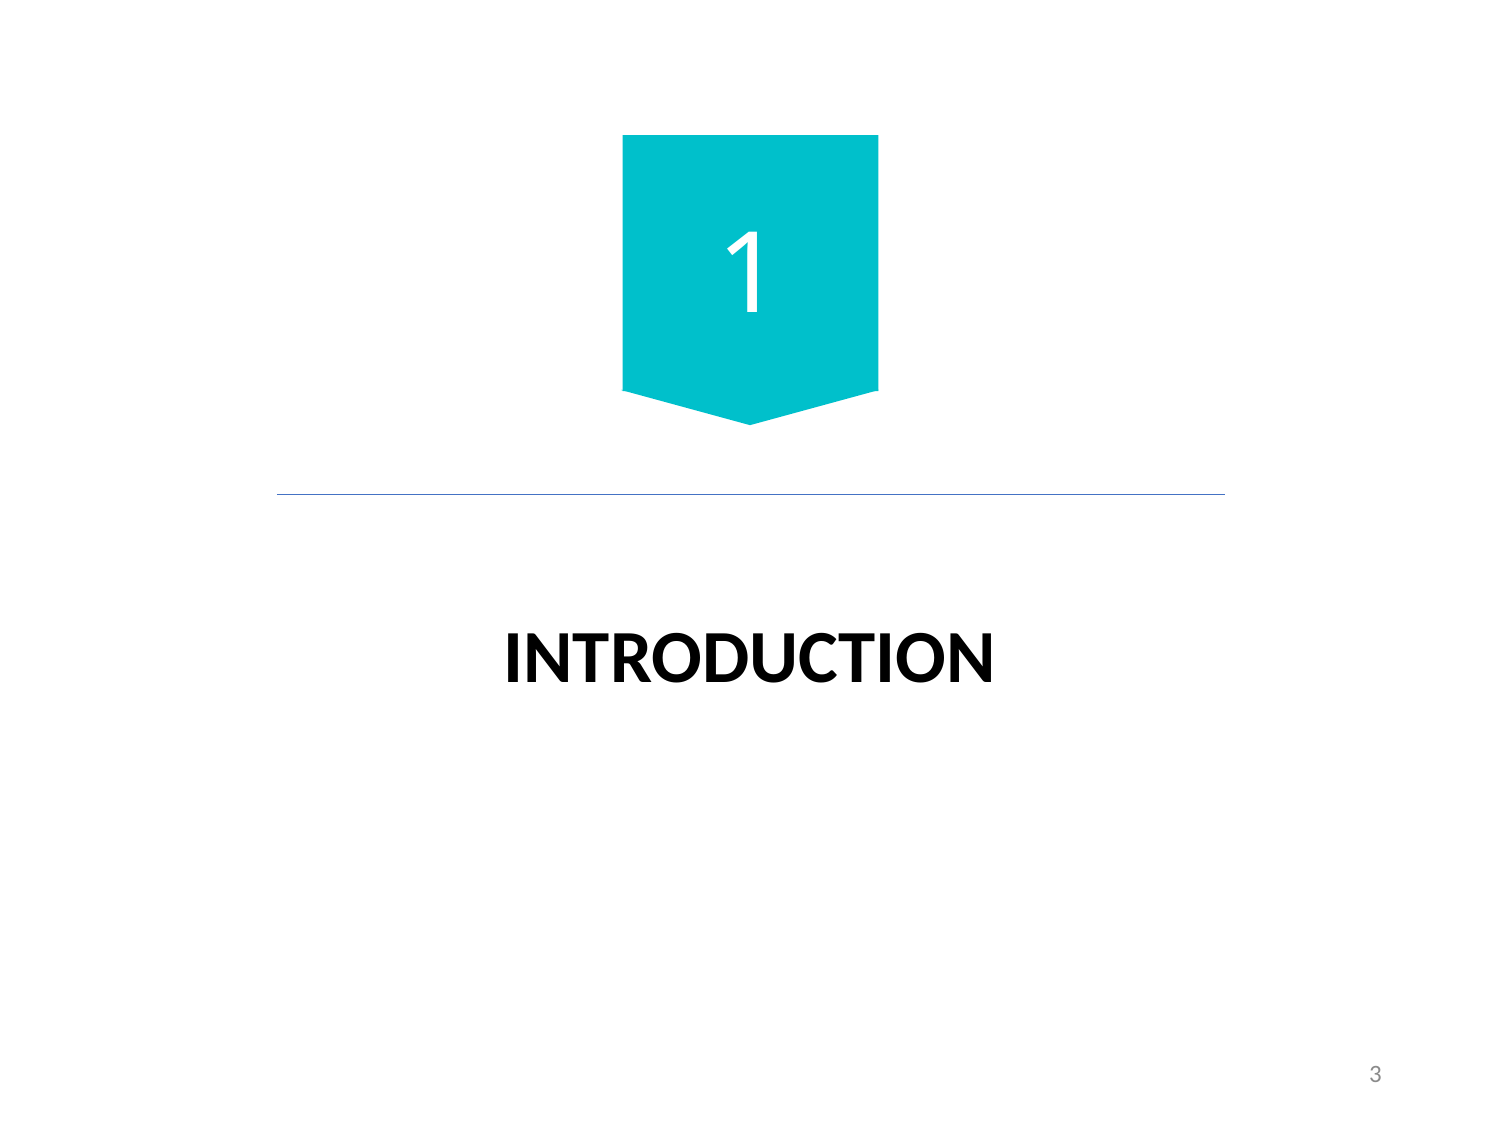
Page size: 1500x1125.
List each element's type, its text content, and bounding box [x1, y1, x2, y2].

slide_number 3 [1059, 1042, 1397, 1103]
text_box INTRODUCTION [488, 599, 1012, 705]
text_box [620, 135, 879, 426]
